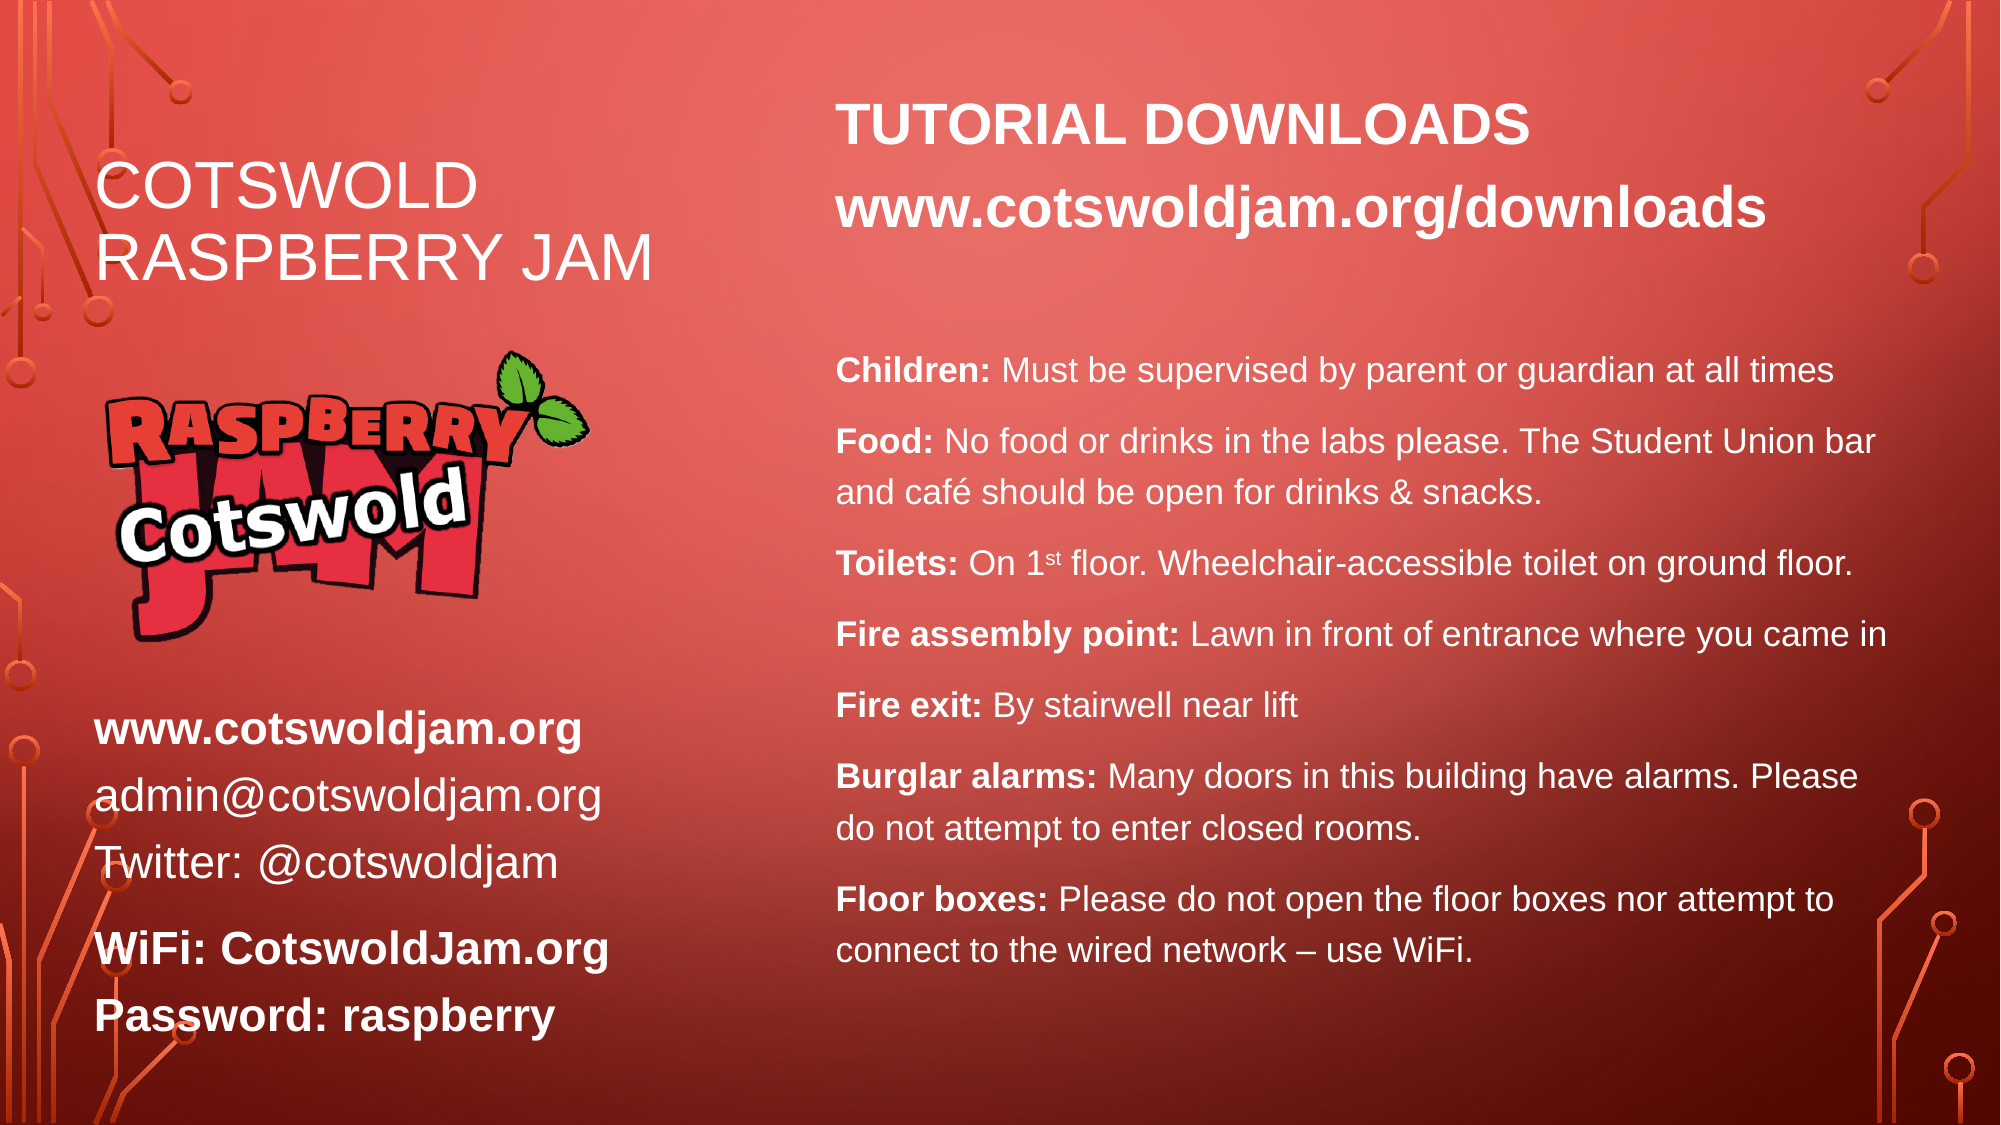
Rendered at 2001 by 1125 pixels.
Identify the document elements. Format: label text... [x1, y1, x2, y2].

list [98, 346, 597, 646]
list Children: Must be supervised by parent or guardian at all times Food: No food or drinks in the labs please. The Student Union bar and café should be open for drinks & snacks. Toilets: On 1st floor. Wheelchair-accessible toilet on ground floor. Fire assembly point: Lawn in front of entrance where you came in Fire exit: By stairwell near lift Burglar alarms: Many doors in this building have alarms. Please do not attempt to enter closed rooms. Floor boxes: Please do not open the floor boxes nor attempt to connect to the wired network – use WiFi. [820, 331, 1914, 1056]
text_box www.cotswoldjam.org admin@cotswoldjam.org Twitter: @cotswoldjam WiFi: CotswoldJam.org Password: raspberry [79, 679, 656, 1056]
text_box TUTORIAL DOWNLOADS www.cotswoldjam.org/downloads [820, 64, 1813, 331]
title Cotswold raspberry jam [79, 143, 712, 349]
